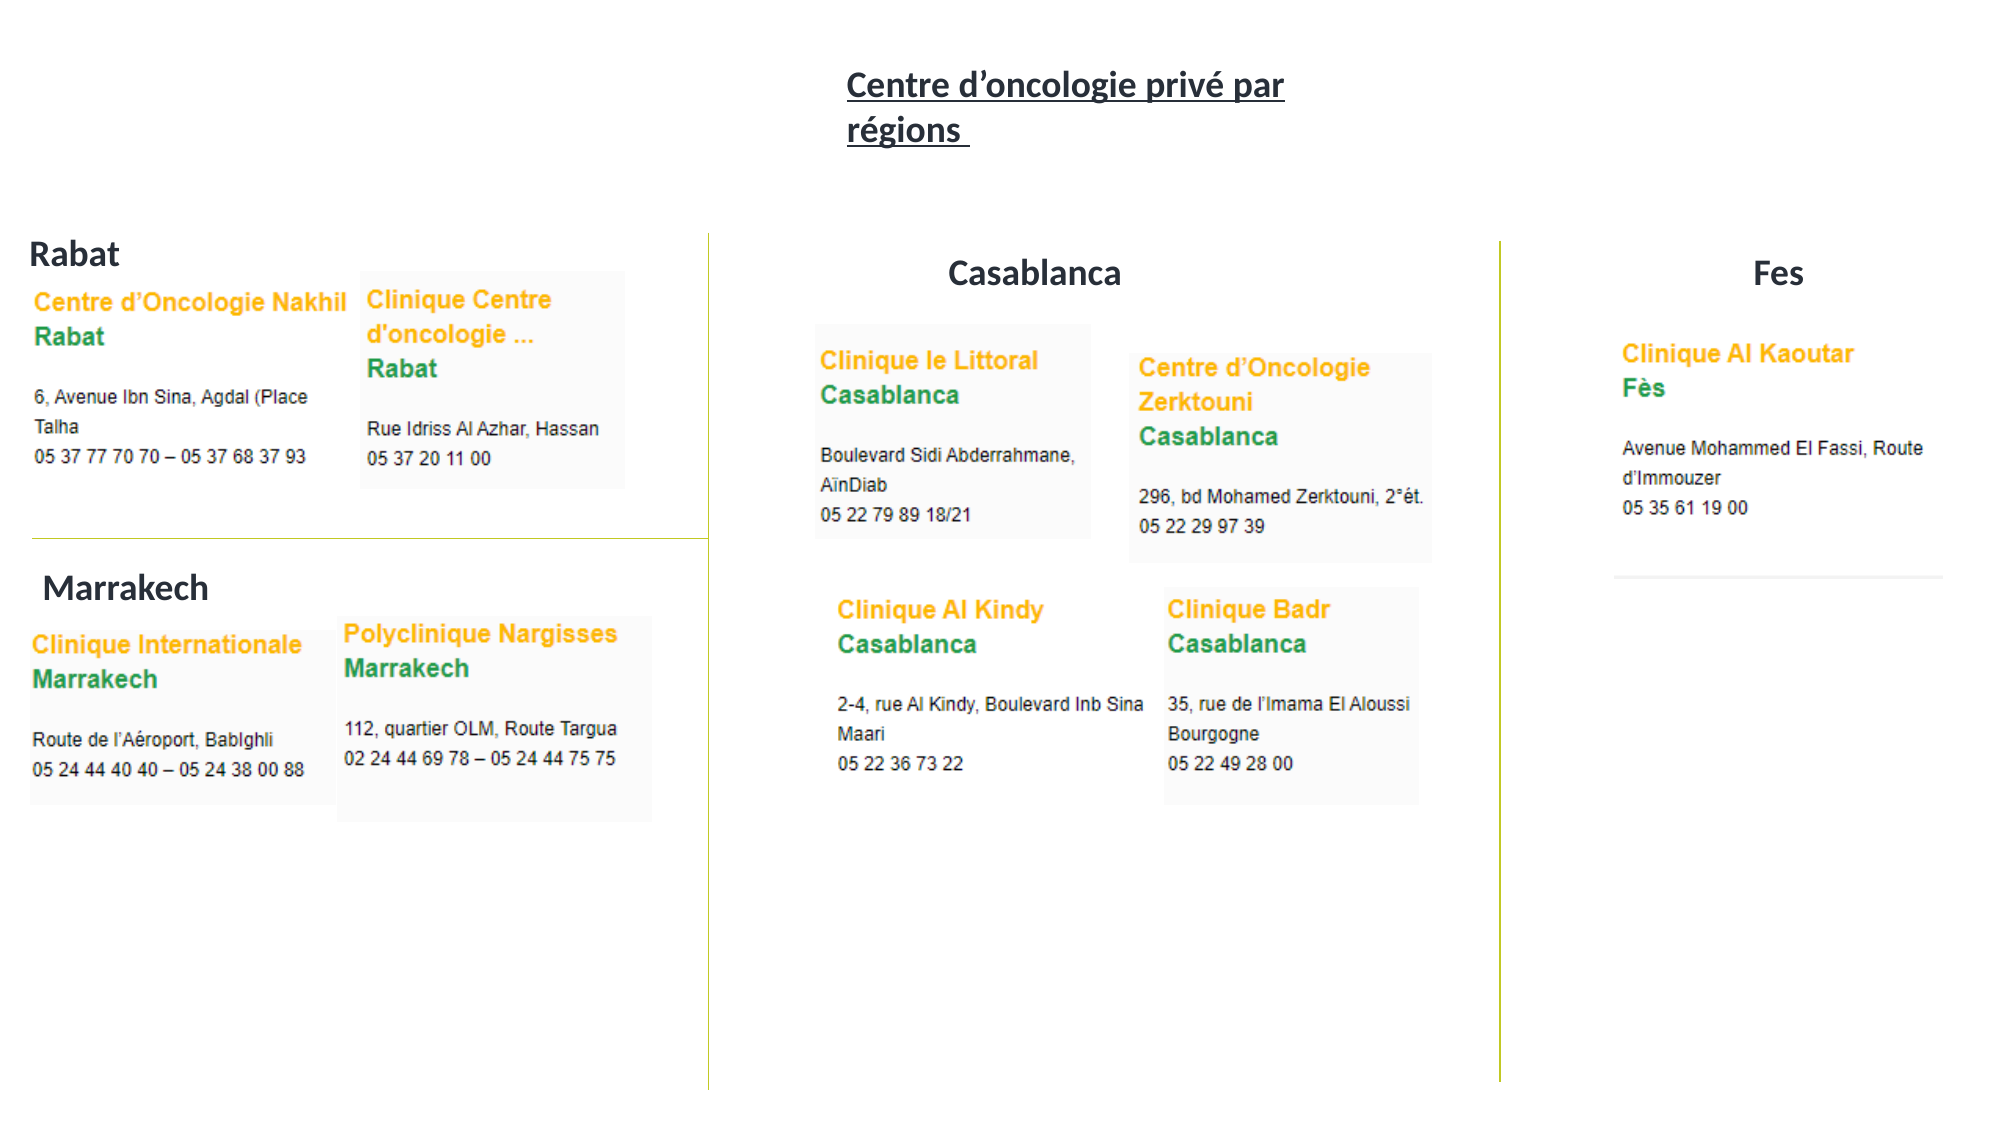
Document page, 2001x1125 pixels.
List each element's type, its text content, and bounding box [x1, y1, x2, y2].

picture [337, 616, 652, 822]
picture [815, 324, 1091, 539]
picture [32, 270, 625, 509]
text_box Rabat [14, 221, 136, 282]
text_box Casablanca [933, 240, 1138, 301]
picture [837, 586, 1419, 805]
text_box Marrakech [27, 555, 225, 616]
text_box Fes [1738, 240, 1820, 301]
text_box Centre d’oncologie privé par régions [832, 52, 1379, 157]
picture [1614, 325, 1943, 579]
picture [30, 630, 336, 805]
picture [1129, 353, 1432, 563]
